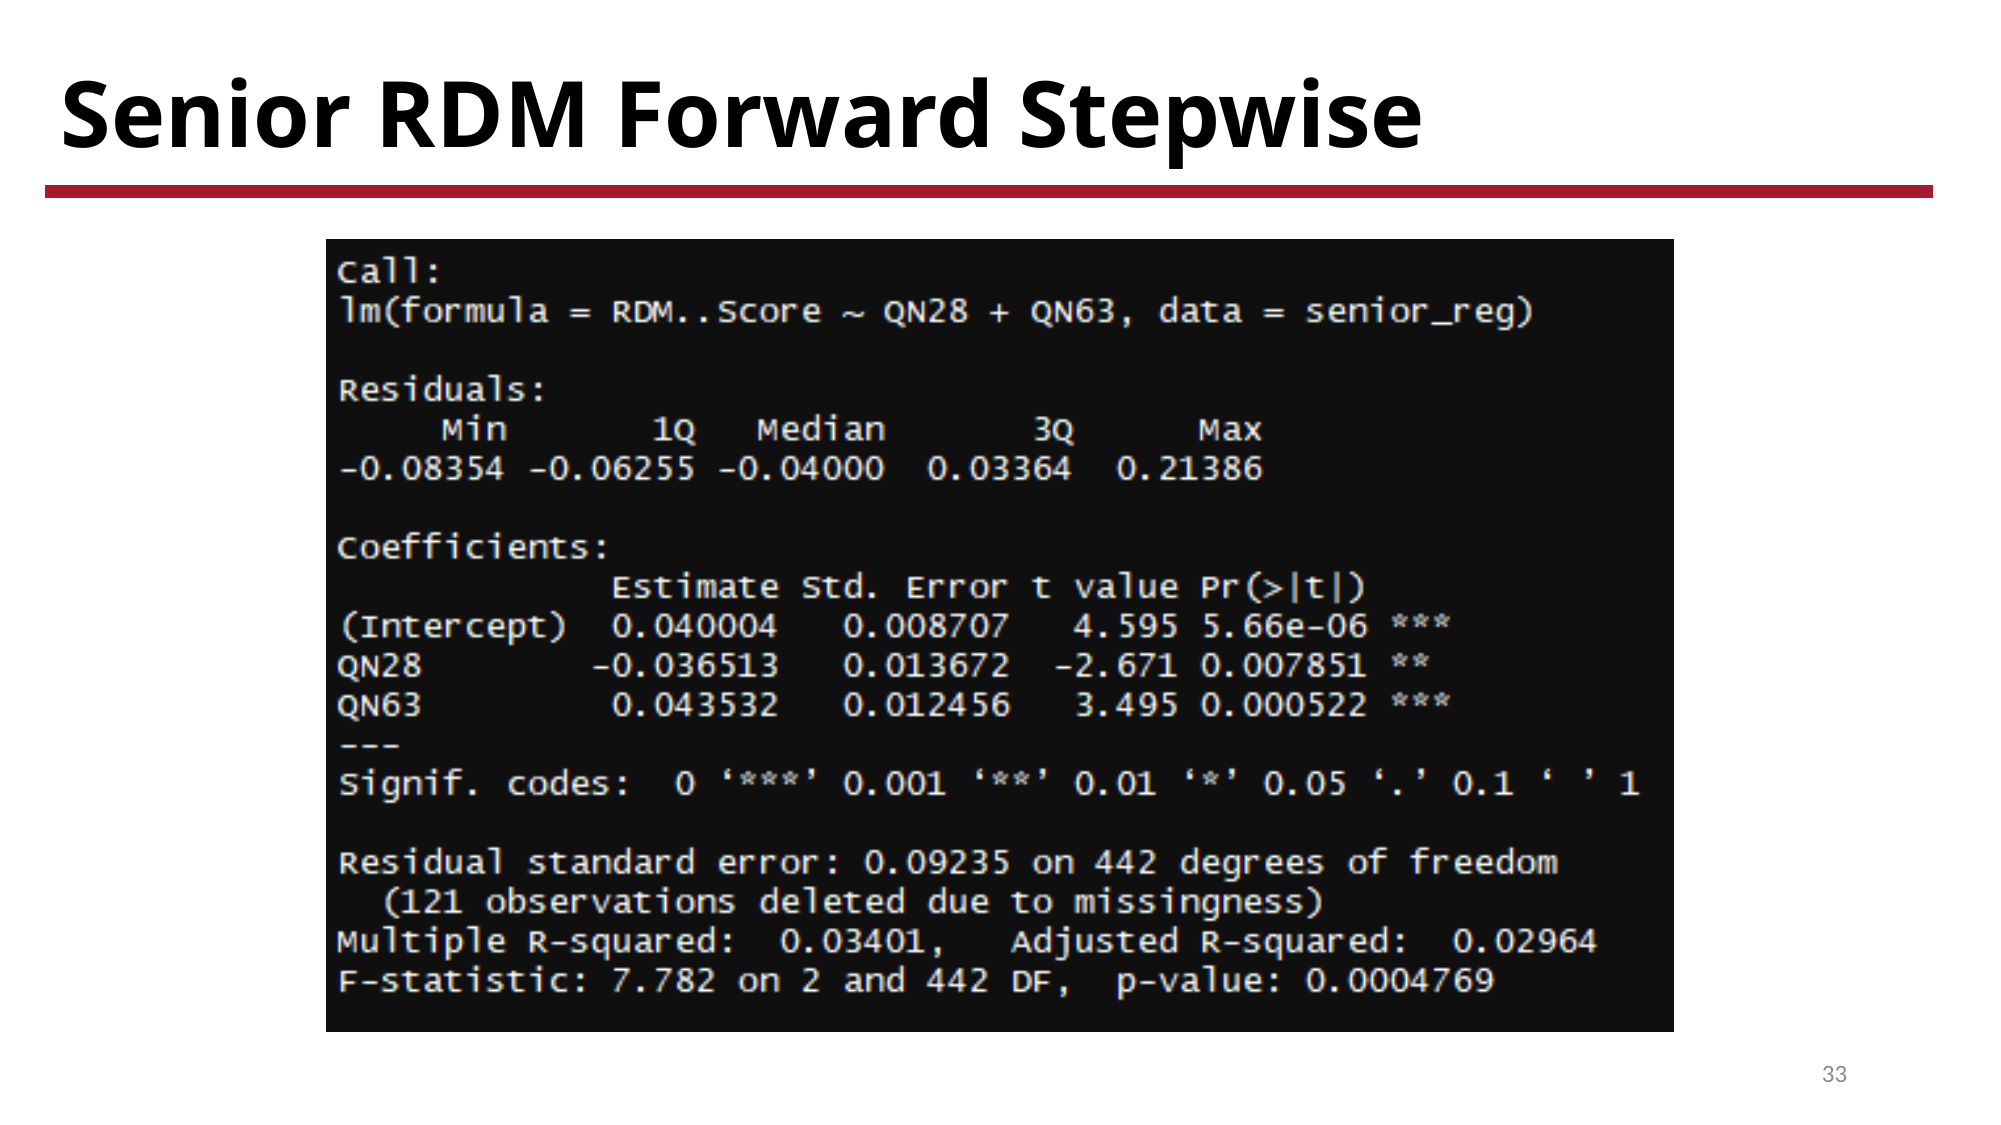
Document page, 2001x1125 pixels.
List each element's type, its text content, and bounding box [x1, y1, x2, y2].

slide_number 33 [1412, 1042, 1863, 1103]
title Senior RDM Forward Stepwise [45, 49, 1771, 185]
text_box [45, 185, 1932, 197]
picture [326, 239, 1674, 1032]
